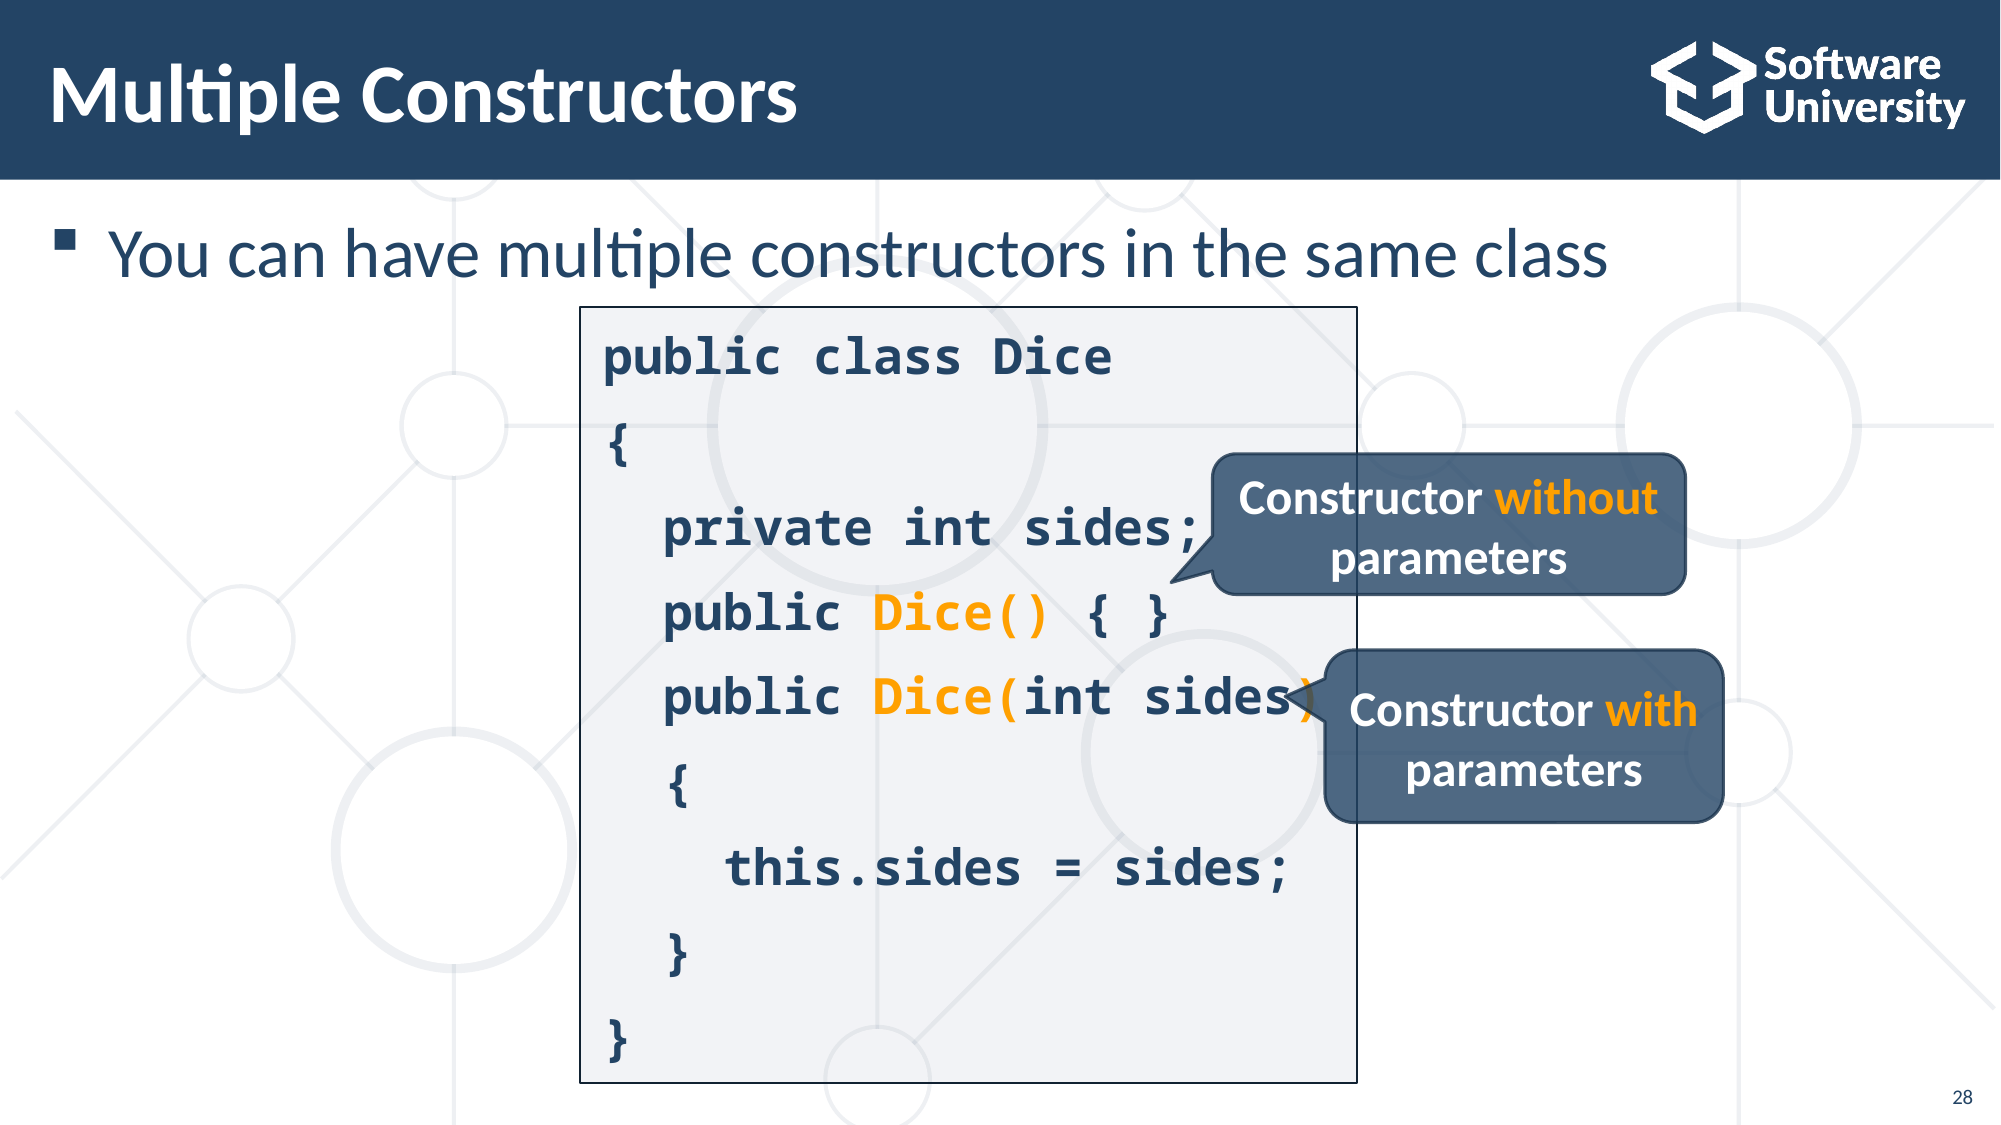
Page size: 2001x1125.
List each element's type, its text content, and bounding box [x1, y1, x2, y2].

text_box public class Dice { private int sides; public Dice() { } public Dice(int sides) { this.sides = sides; } } [579, 307, 1358, 1083]
text_box Constructor with parameters [1283, 647, 1726, 825]
picture [1651, 41, 1966, 134]
title Multiple Constructors [31, 16, 1625, 162]
text_box Constructor without parameters [1169, 451, 1688, 597]
slide_number 28 [1927, 1067, 1989, 1117]
list You can have multiple constructors in the same class [31, 196, 1970, 1104]
